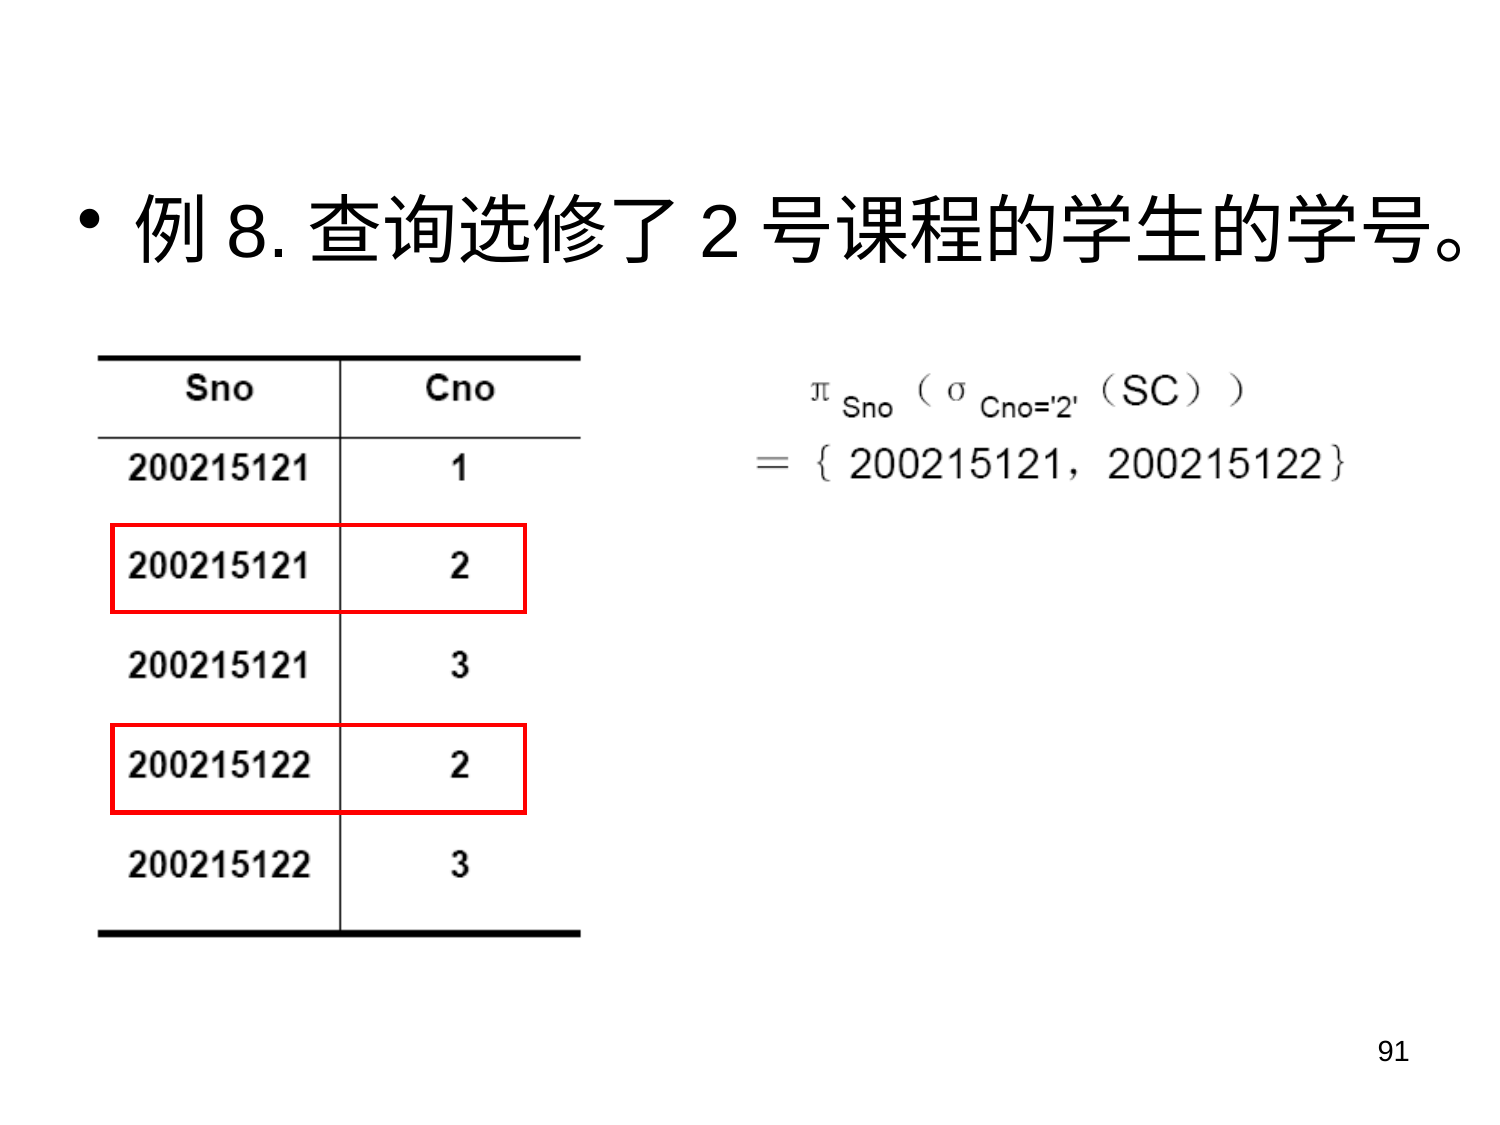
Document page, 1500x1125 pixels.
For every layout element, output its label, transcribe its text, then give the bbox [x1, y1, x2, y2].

picture [62, 338, 670, 963]
list 例8.查询选修了2号课程的学生的学号。 [62, 174, 1475, 363]
slide_number 91 [1074, 1024, 1426, 1103]
picture [699, 337, 1435, 538]
